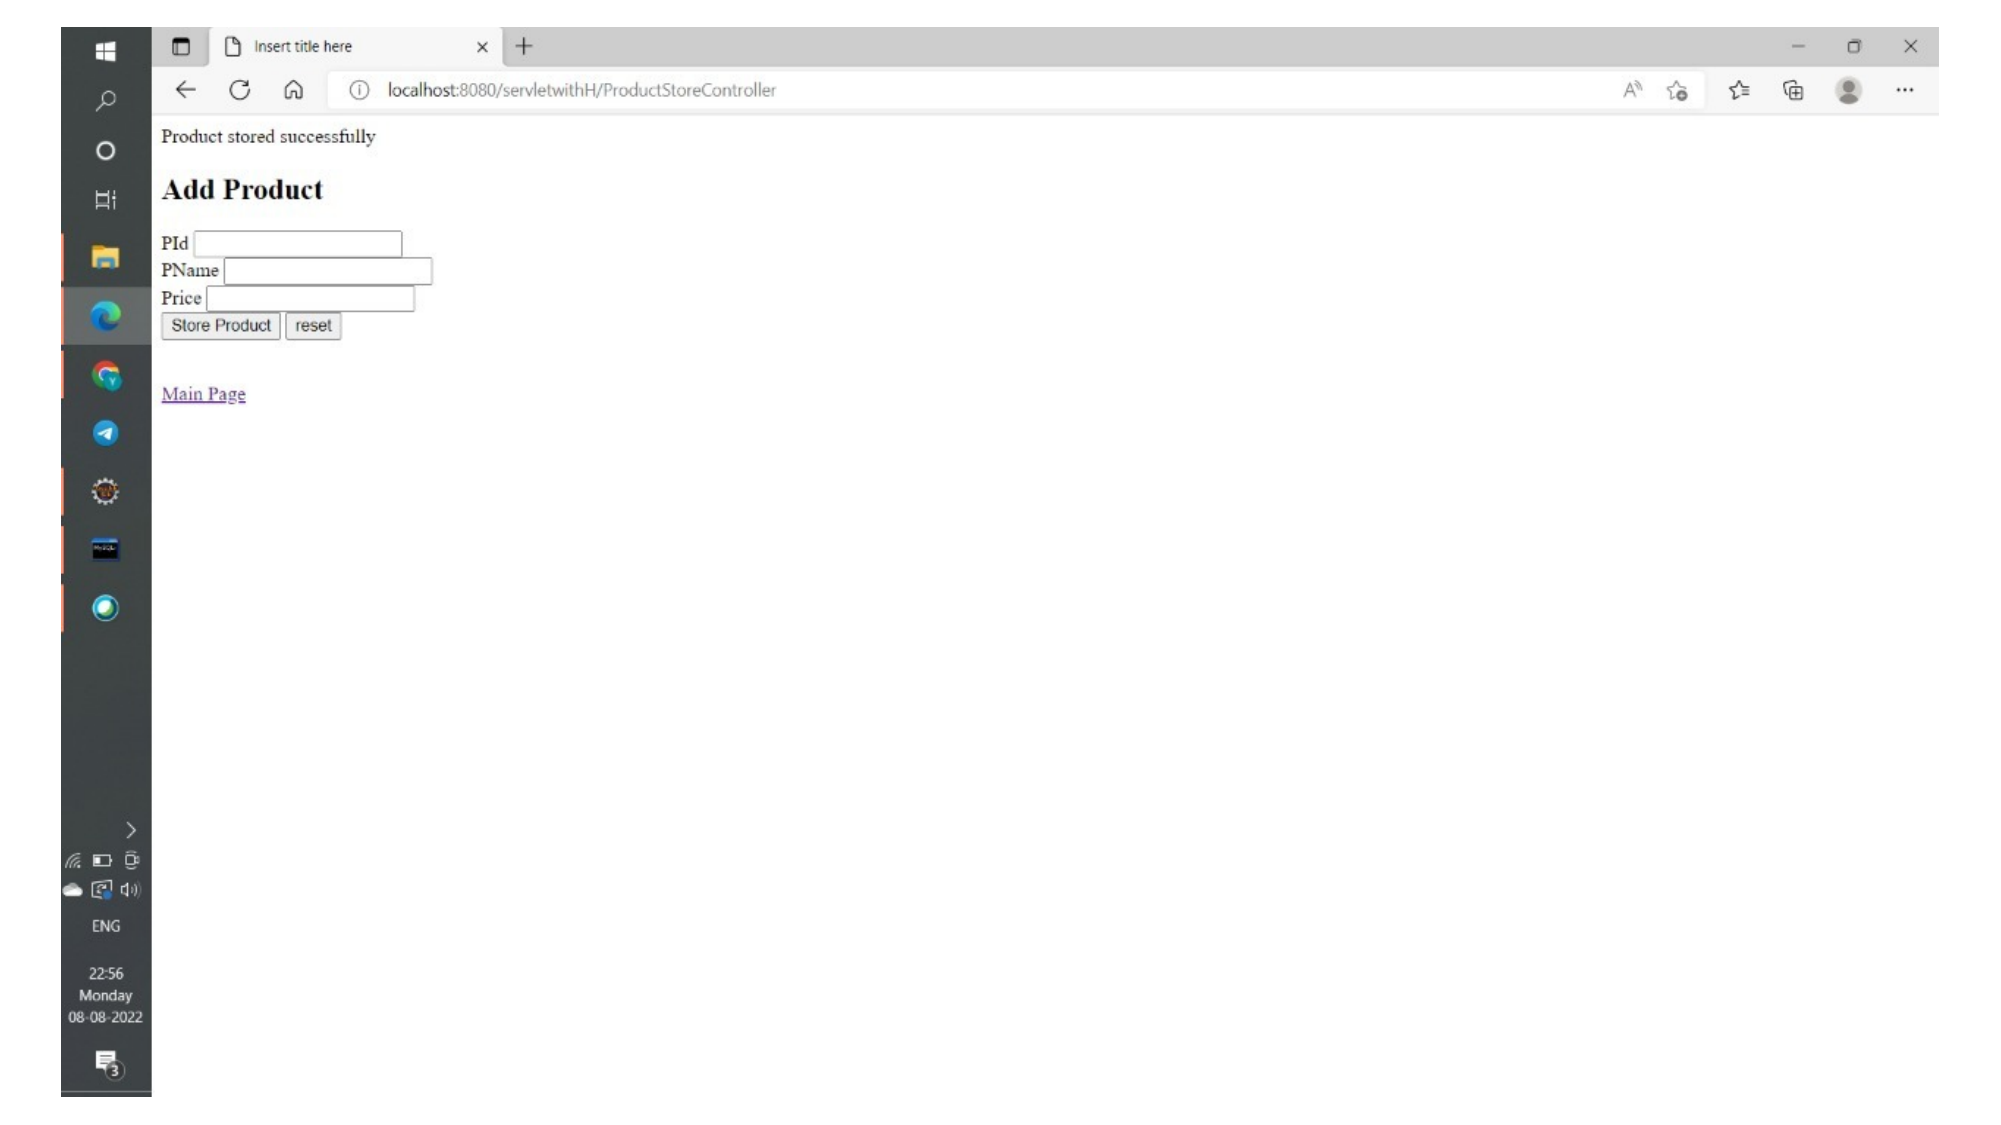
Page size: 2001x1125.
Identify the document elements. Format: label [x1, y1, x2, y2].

picture [61, 27, 1939, 1097]
